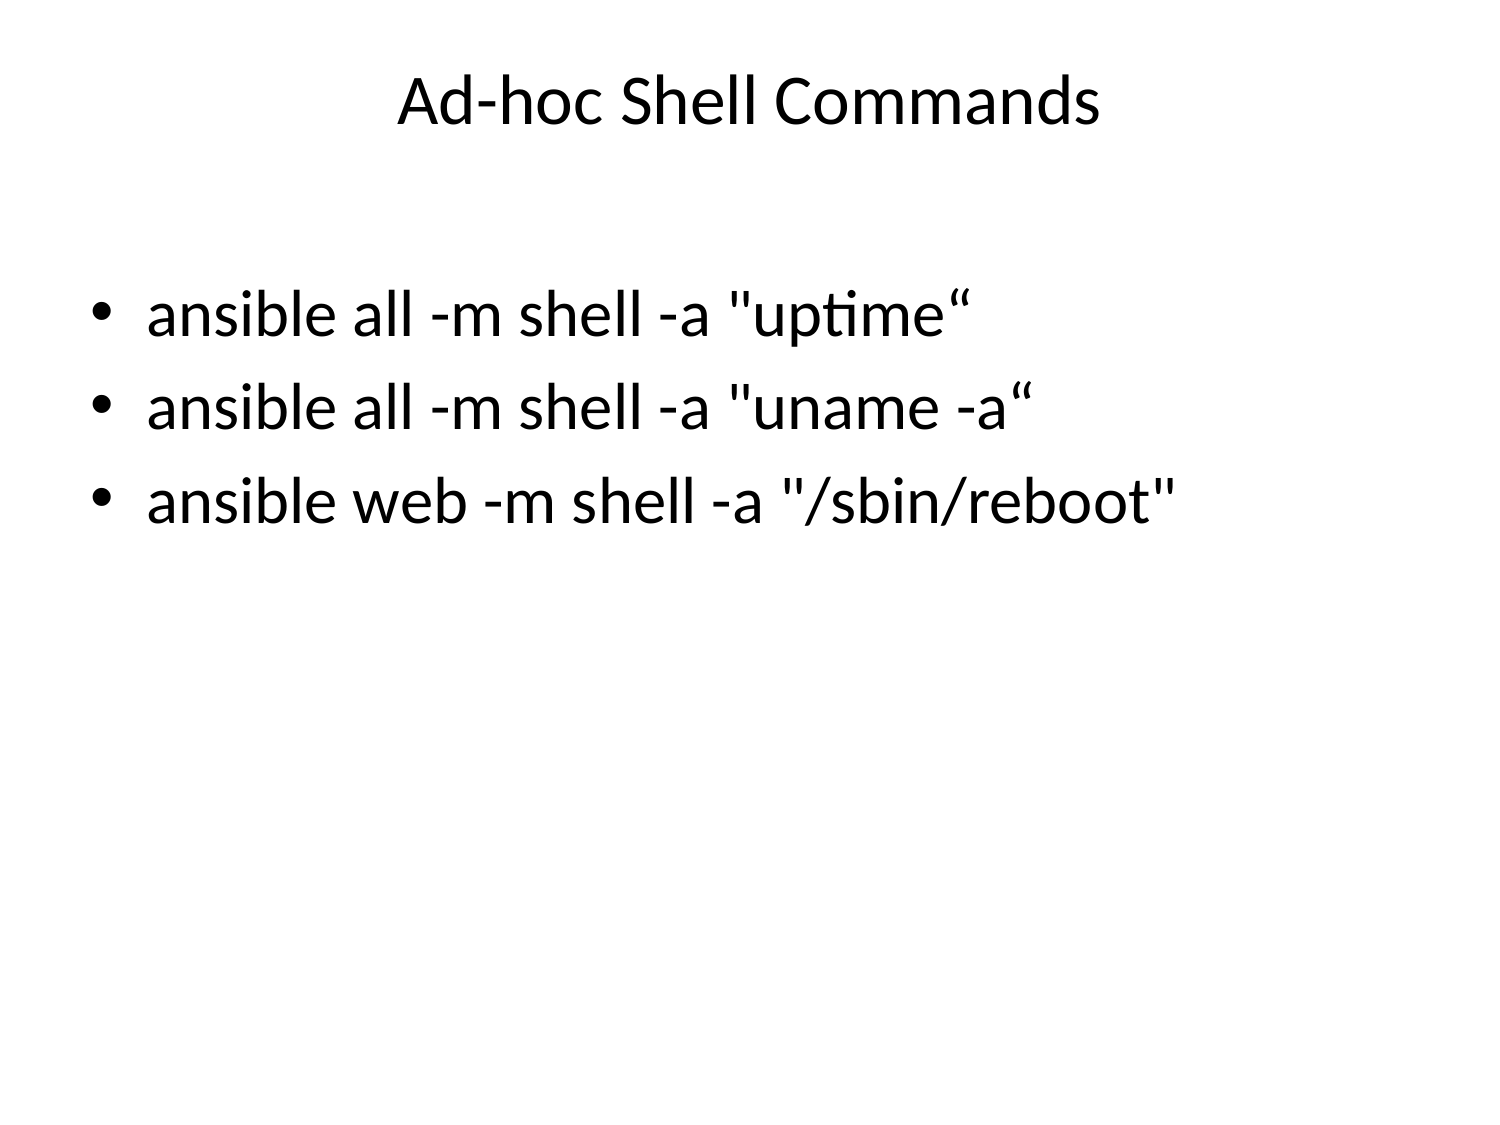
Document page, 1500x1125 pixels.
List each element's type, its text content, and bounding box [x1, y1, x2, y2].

title Ad-hoc Shell Commands [75, 45, 1425, 233]
list ansible all -m shell -a "uptime“ ansible all -m shell -a "uname -a“ ansible web -m shell -a "/sbin/reboot" [75, 262, 1425, 1005]
